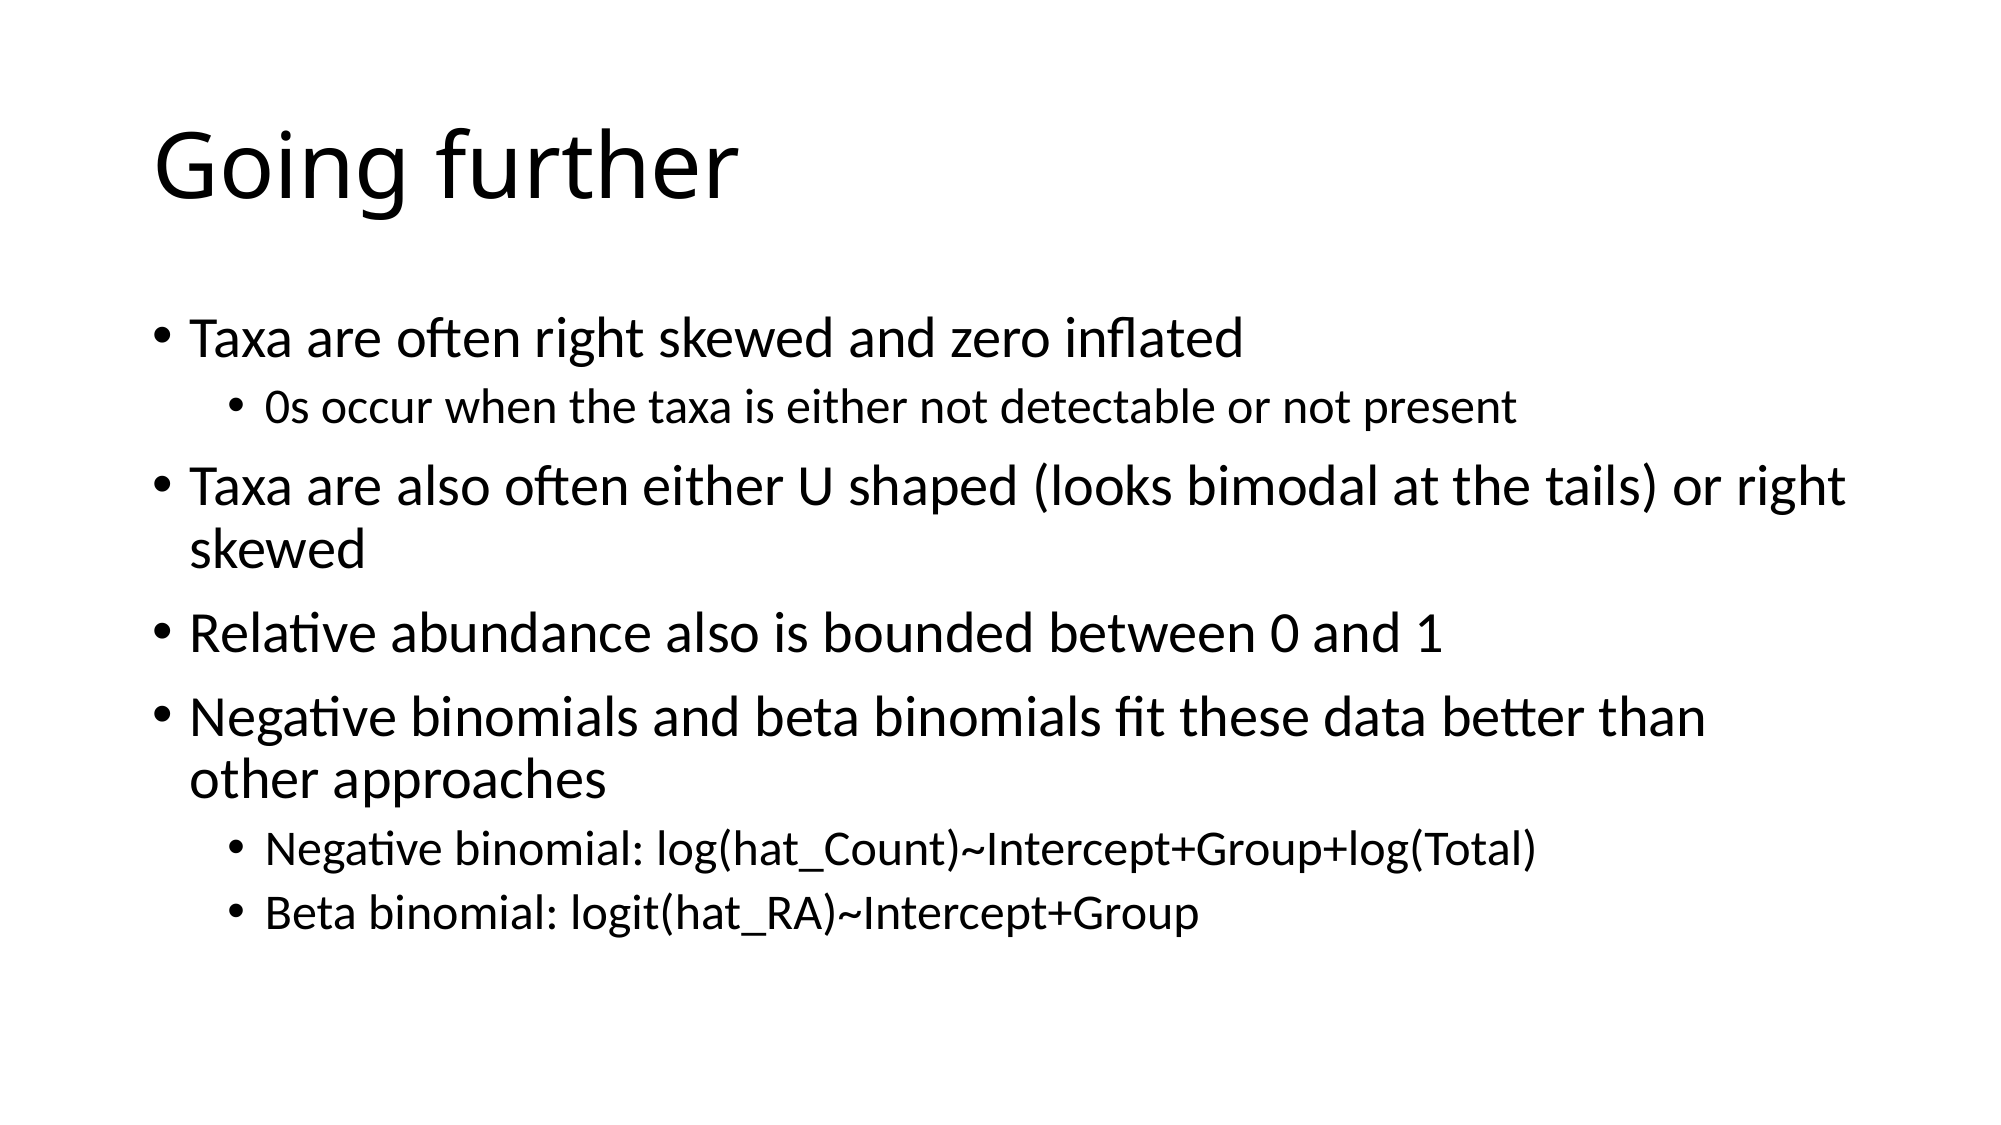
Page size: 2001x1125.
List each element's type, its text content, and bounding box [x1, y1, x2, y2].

title Going further [137, 59, 1863, 278]
list Taxa are often right skewed and zero inflated 0s occur when the taxa is either not detectable or not present Taxa are also often either U shaped (looks bimodal at the tails) or right skewed Relative abundance also is bounded between 0 and 1 Negative binomials and beta binomials fit these data better than other approaches Negative binomial: log(hat_Count)~Intercept+Group+log(Total) Beta binomial: logit(hat_RA)~Intercept+Group [137, 299, 1863, 1014]
